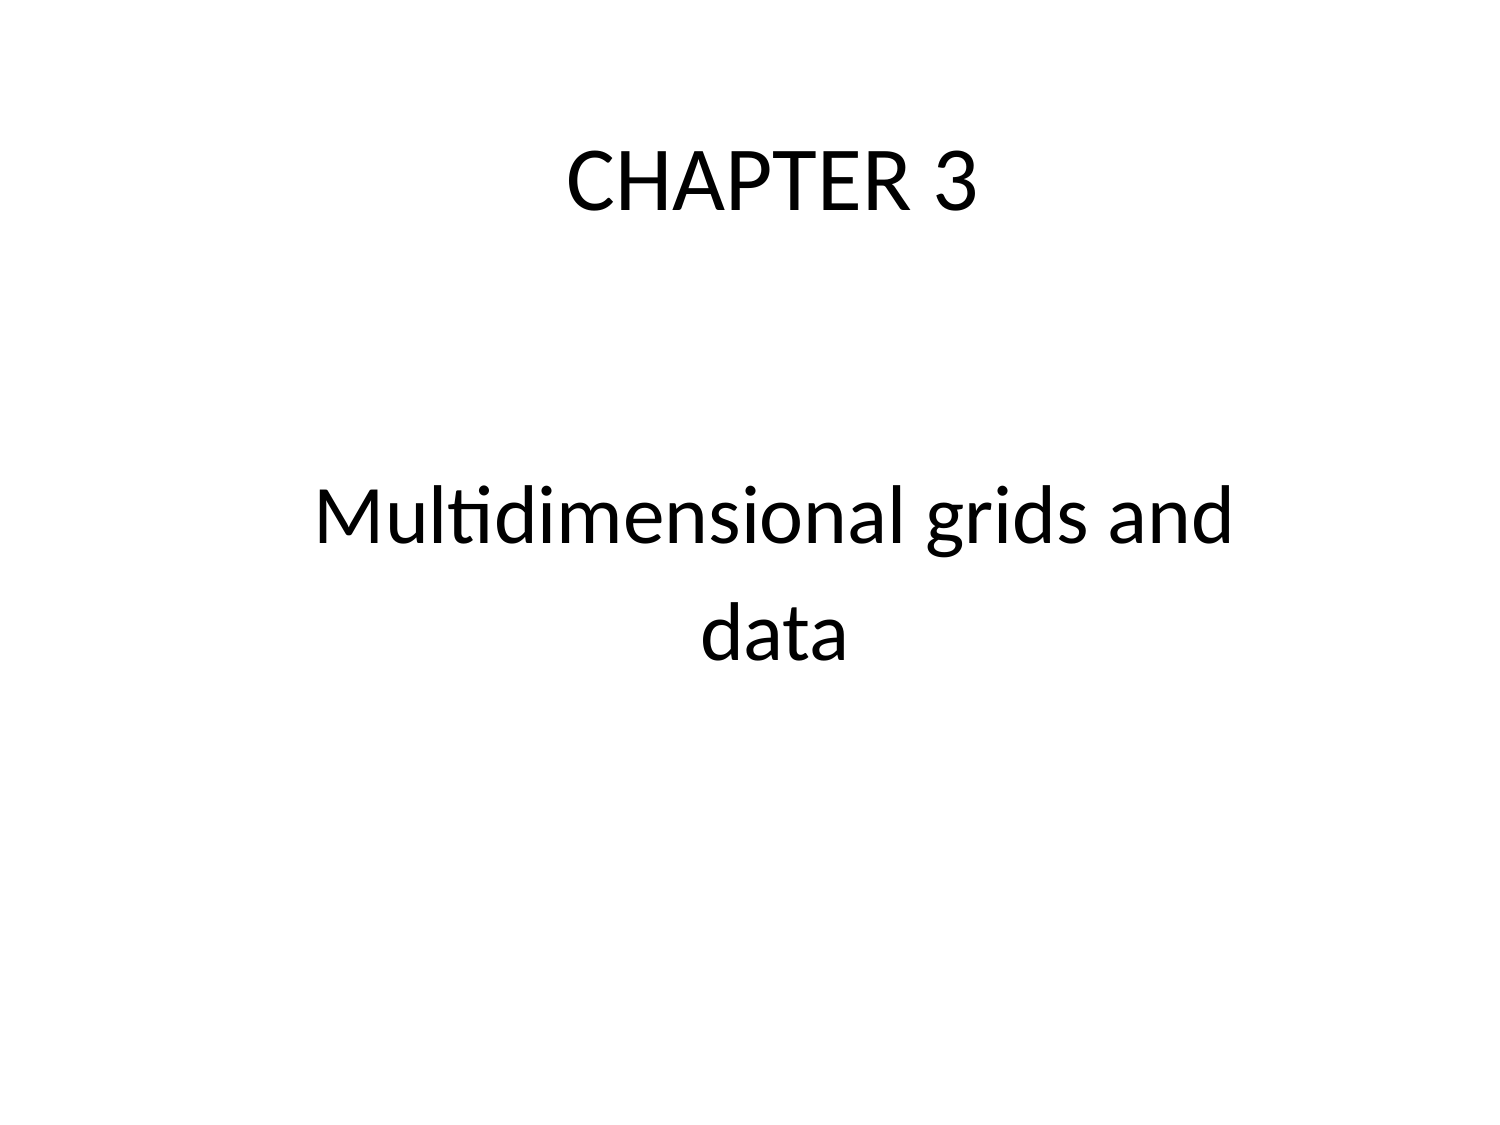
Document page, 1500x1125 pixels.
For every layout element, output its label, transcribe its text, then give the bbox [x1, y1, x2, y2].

title CHAPTER 3 [135, 122, 1411, 225]
subtitle Multidimensional grids and data [139, 453, 1411, 691]
